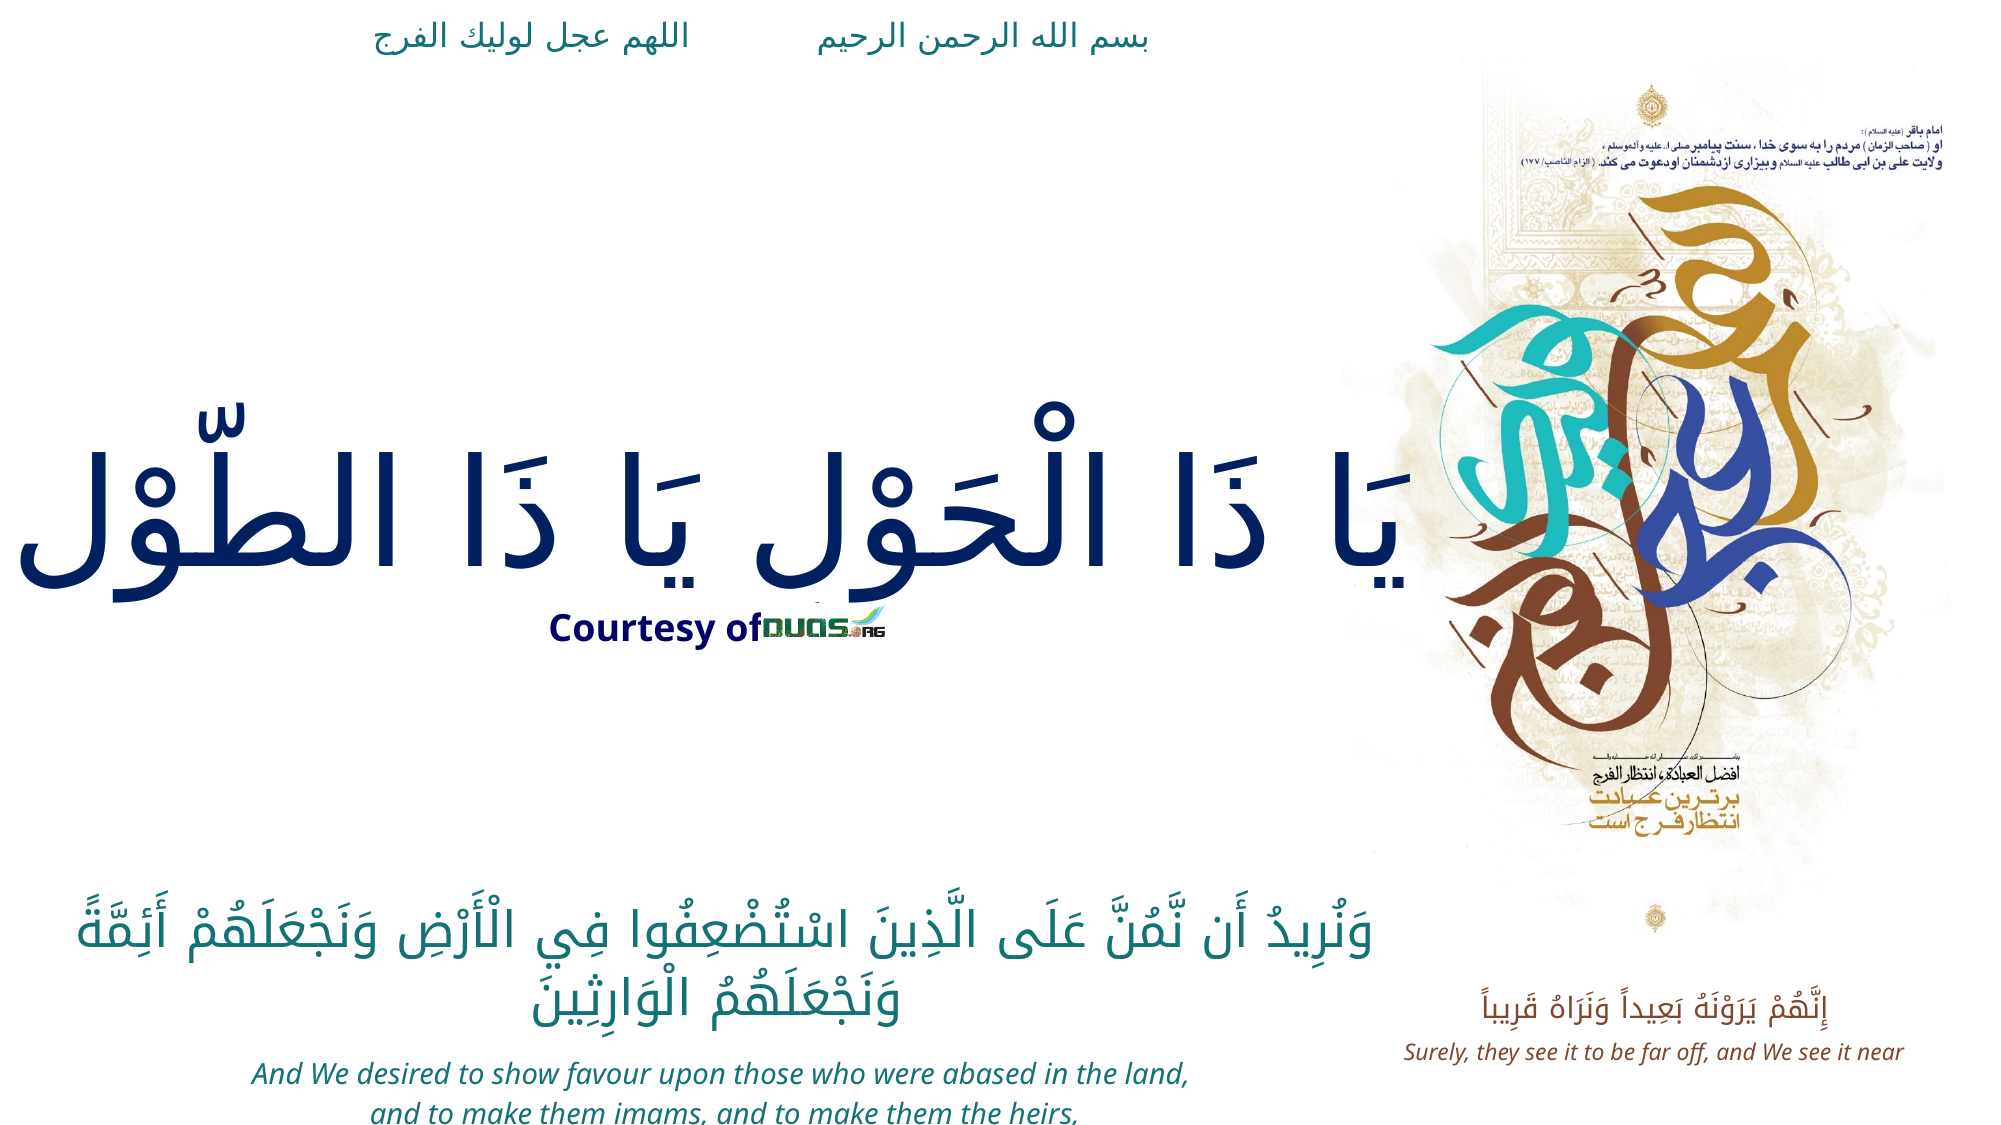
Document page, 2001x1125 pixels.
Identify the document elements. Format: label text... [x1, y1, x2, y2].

text_box إِنَّهُمْ يَرَوْنَهُ بَعِيداً وَنَرَاهُ قَرِيباً Surely, they see it to be far off, and We see it near [1366, 964, 1943, 1073]
picture [1342, 54, 1967, 938]
text_box وَنُرِيدُ أَن نَّمُنَّ عَلَى الَّذِينَ اسْتُضْعِفُوا فِي الْأَرْضِ وَنَجْعَلَهُمْ أَئِمَّةً وَنَجْعَلَهُمُ الْوَارِثِينَ ‎And We desired to show favour upon those who were abased in the land, and to make them imams, and to make them the heirs, (Surah Qasas : 5) [33, 881, 1417, 1125]
text_box بسم الله الرحمن الرحيم اللهم عجل لوليك الفرج [357, 7, 1166, 62]
text_box يَا ذَا الْحَوْلِ يَا ذَا الطّوْل [0, 408, 1337, 604]
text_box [477, 596, 906, 658]
